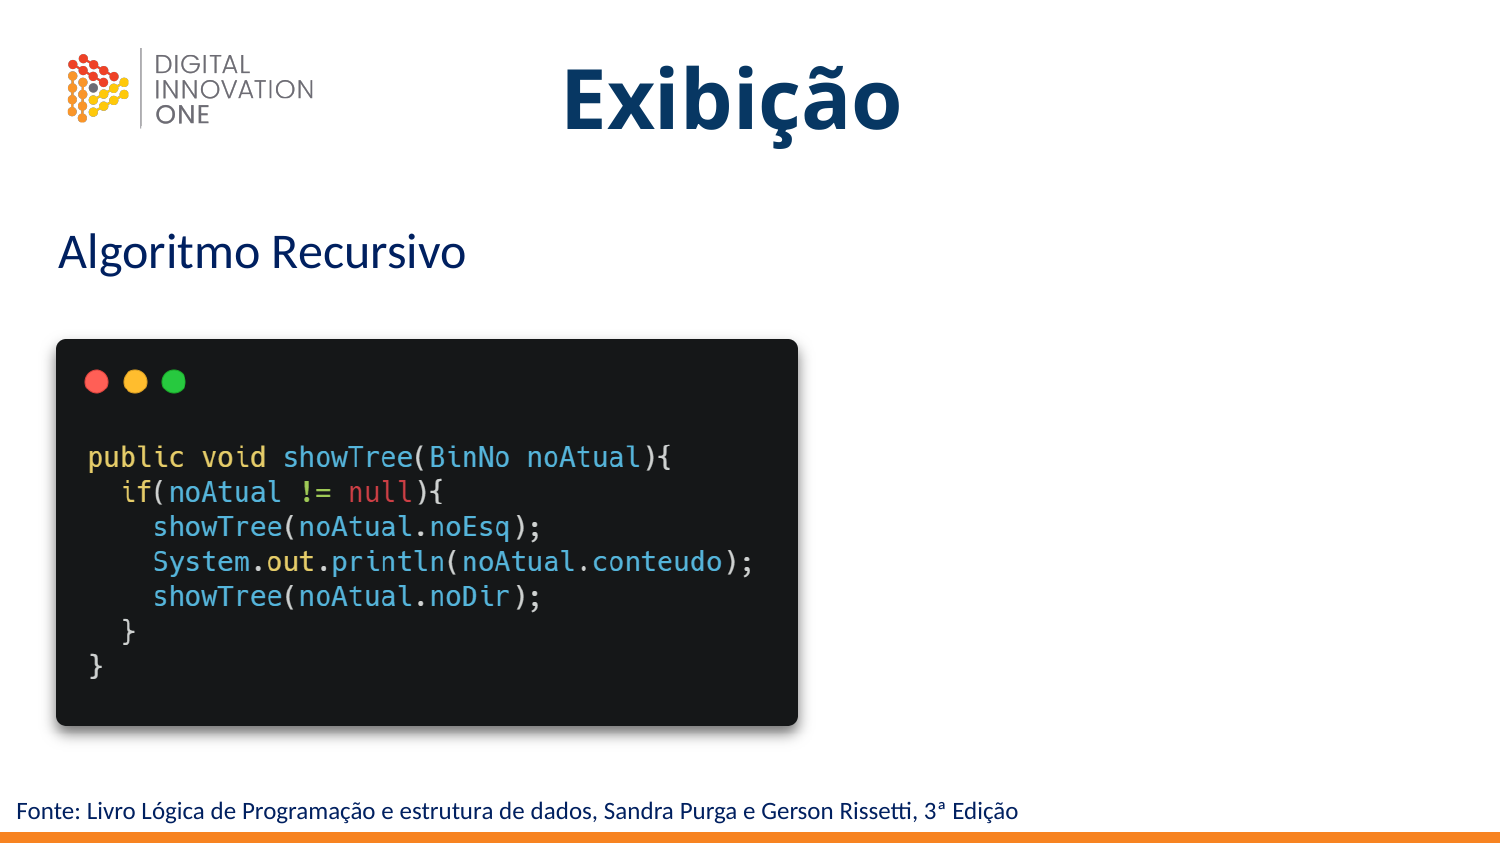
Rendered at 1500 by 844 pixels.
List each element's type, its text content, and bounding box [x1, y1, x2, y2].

picture [13, 302, 840, 762]
text_box [0, 832, 1500, 843]
picture [50, 39, 331, 138]
text_box Algoritmo Recursivo [44, 211, 482, 300]
subtitle Exibição [261, 39, 1203, 153]
text_box Fonte: Livro Lógica de Programação e estrutura de dados, Sandra Purga e Gerson Rissetti, 3ª Edição [1, 787, 1480, 833]
